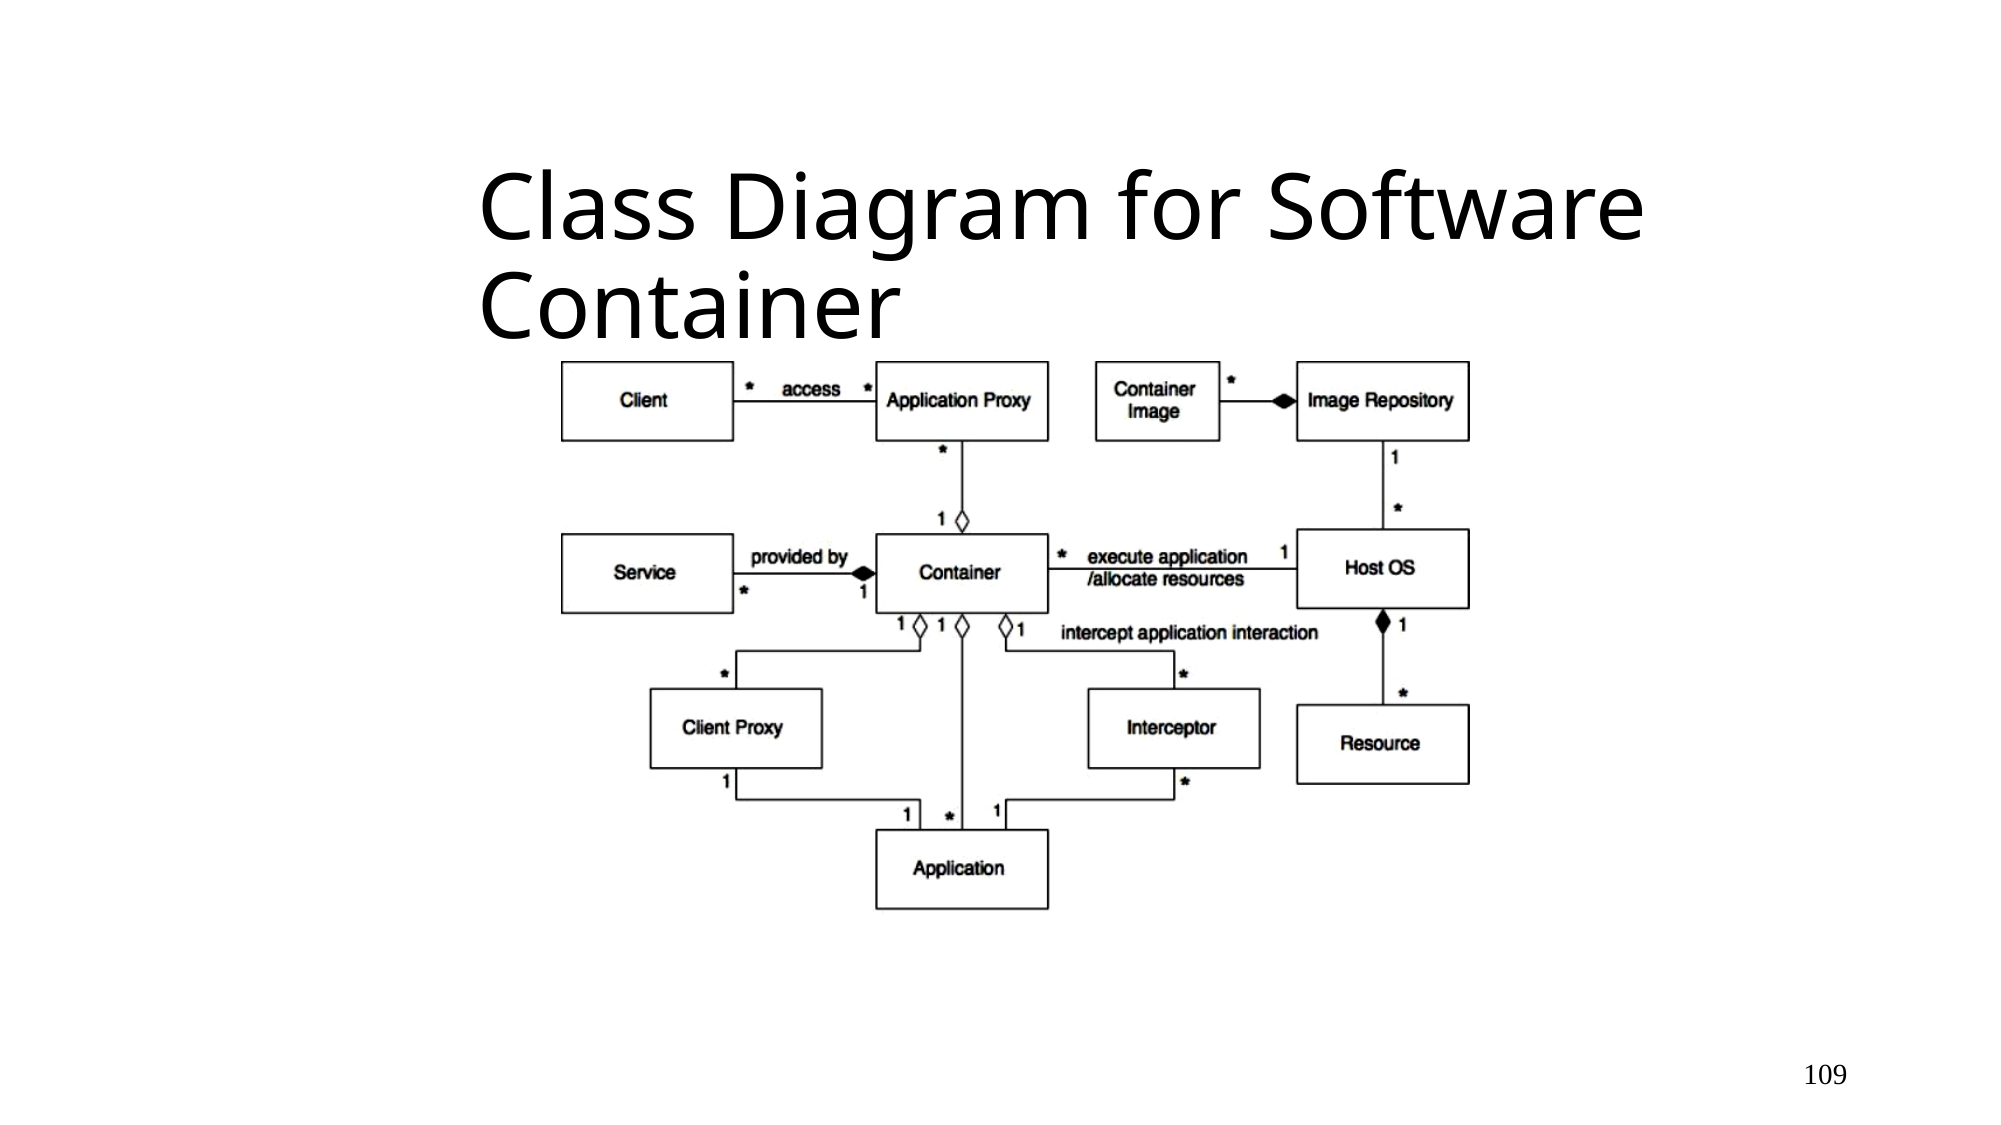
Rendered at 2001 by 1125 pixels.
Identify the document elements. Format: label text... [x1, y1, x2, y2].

title Class Diagram for Software Container [462, 99, 1682, 420]
slide_number 109 [1412, 1042, 1863, 1103]
picture [561, 361, 1470, 918]
